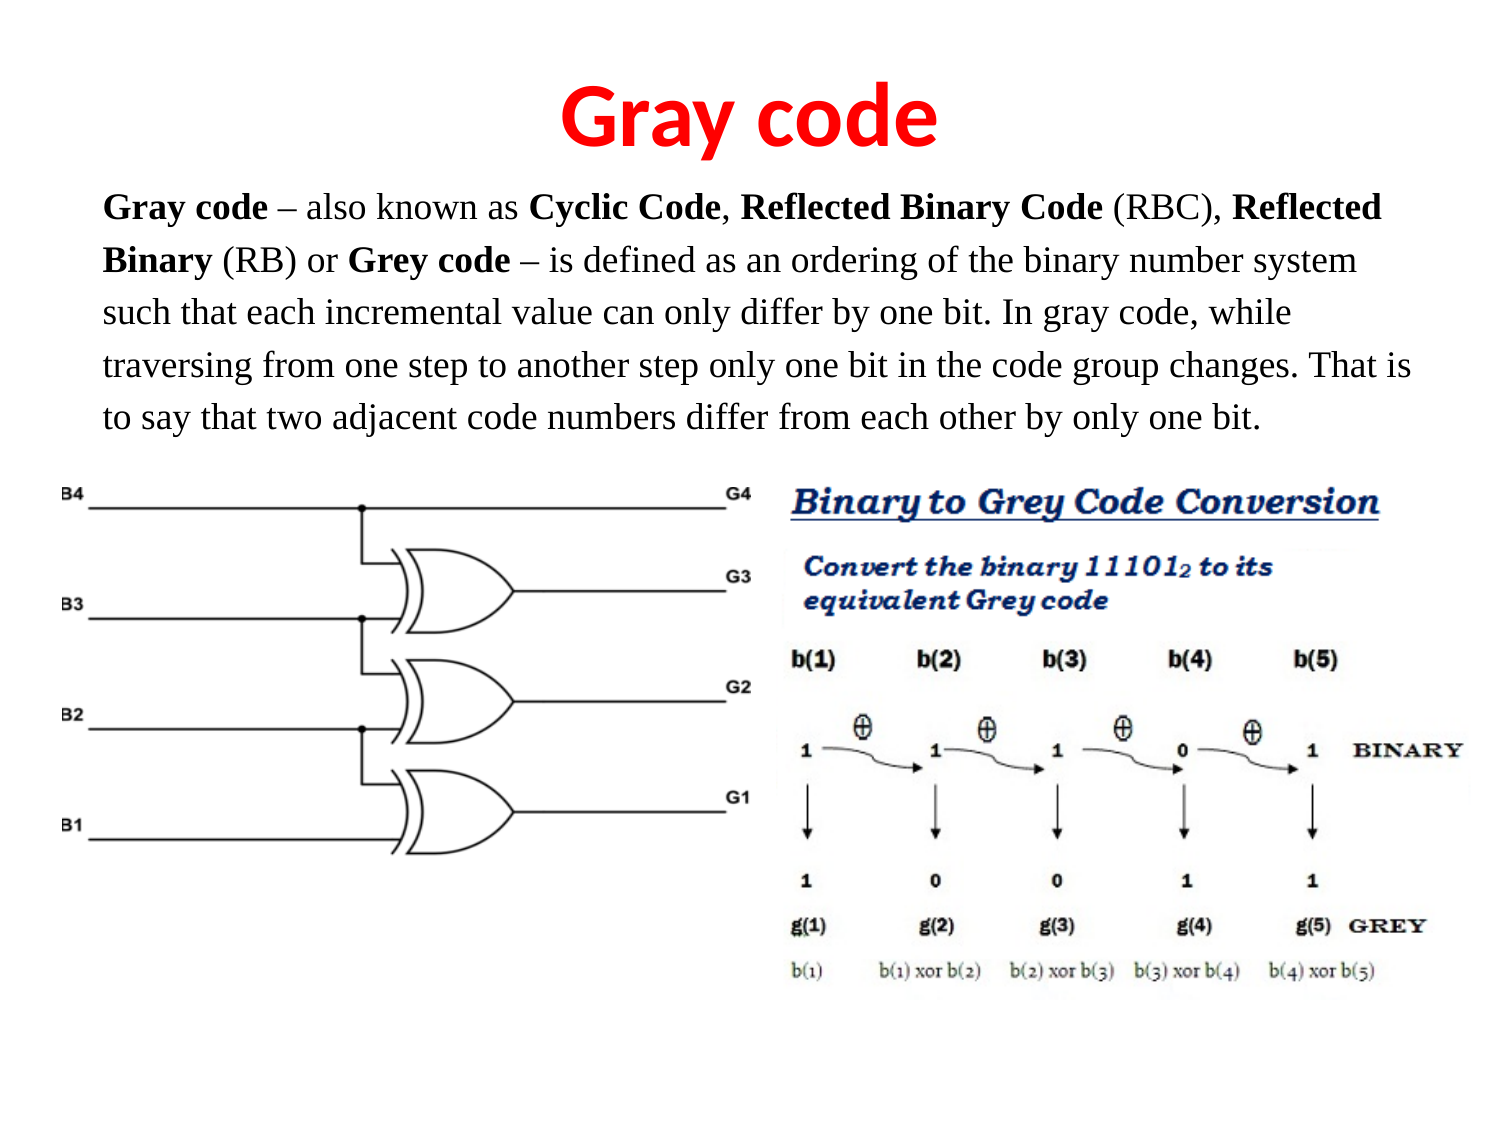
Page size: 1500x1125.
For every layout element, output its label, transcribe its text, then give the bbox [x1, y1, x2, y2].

list Gray code – also known as Cyclic Code, Reflected Binary Code (RBC), Reflected Binary (RB) or Grey code – is defined as an ordering of the binary number system such that each incremental value can only differ by one bit. In gray code, while traversing from one step to another step only one bit in the code group changes. That is to say that two adjacent code numbers differ from each other by only one bit. [87, 174, 1438, 918]
title Gray code [75, 45, 1425, 175]
picture [62, 487, 752, 863]
picture [776, 474, 1500, 1001]
